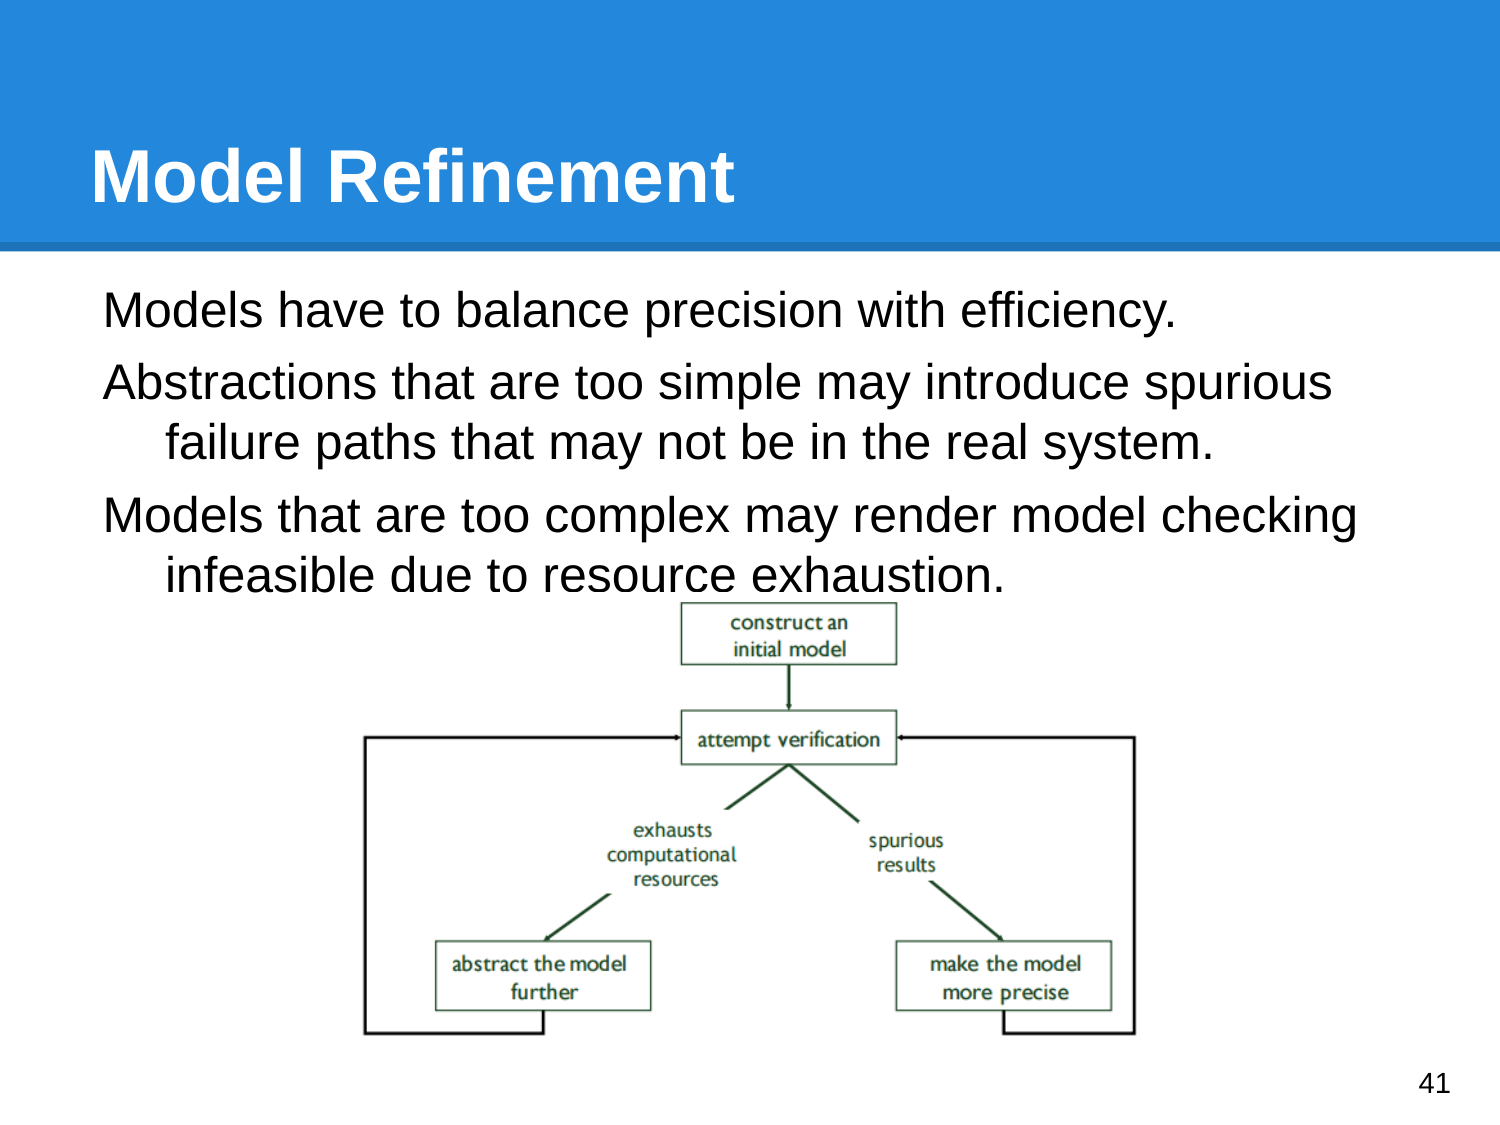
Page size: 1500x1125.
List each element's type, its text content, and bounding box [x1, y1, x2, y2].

slide_number ‹#› [1403, 1038, 1494, 1125]
title Model Refinement [75, 45, 1425, 233]
picture [354, 592, 1146, 1069]
list Models have to balance precision with efficiency. Abstractions that are too simple may introduce spurious failure paths that may not be in the real system. Models that are too complex may render model checking infeasible due to resource exhaustion. [75, 262, 1425, 1078]
